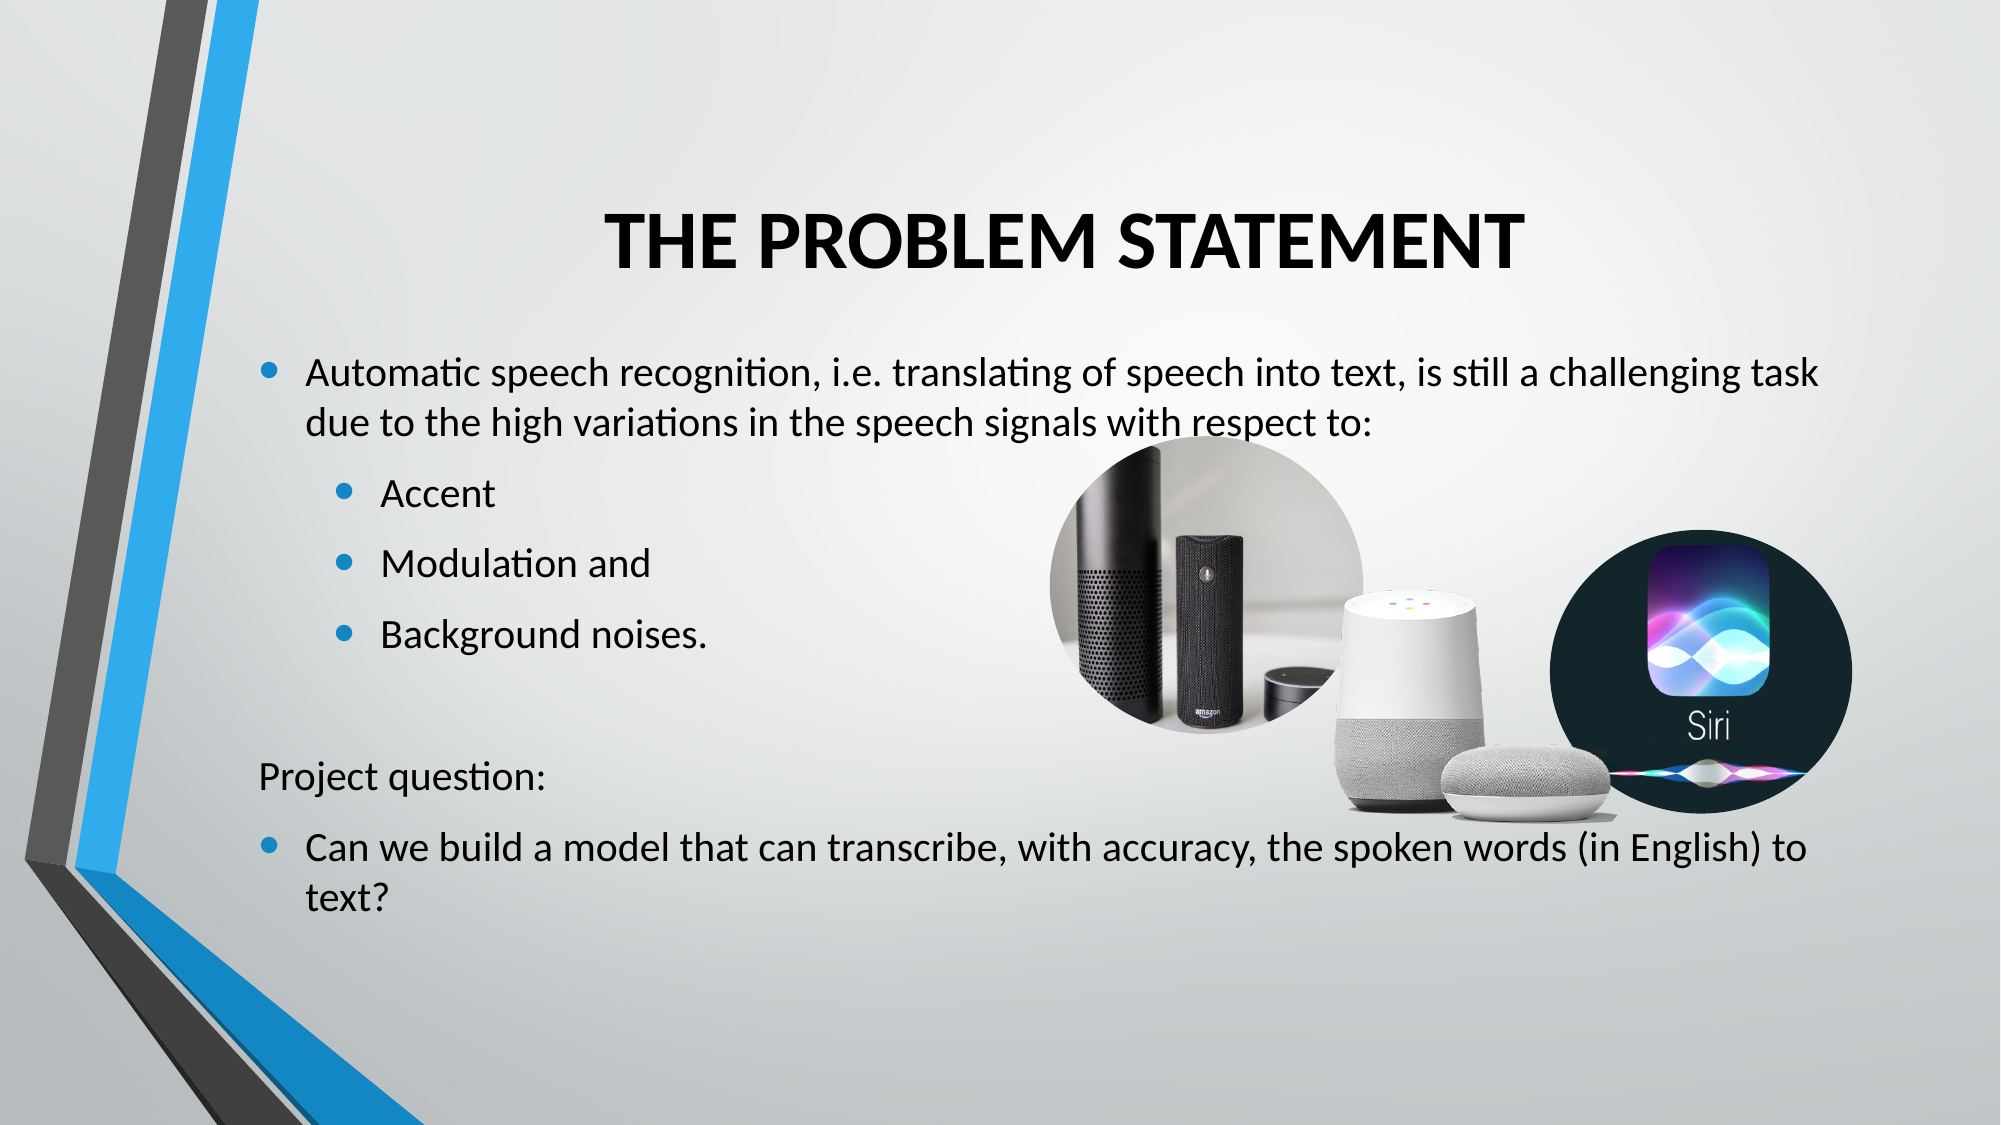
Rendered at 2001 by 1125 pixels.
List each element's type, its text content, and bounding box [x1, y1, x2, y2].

title THE PROBLEM STATEMENT [243, 91, 1887, 275]
list Automatic speech recognition, i.e. translating of speech into text, is still a challenging task due to the high variations in the speech signals with respect to: Accent Modulation and Background noises. Project question: Can we build a model that can transcribe, with accuracy, the spoken words (in English) to text? [243, 275, 1887, 1061]
picture [1049, 435, 1853, 884]
